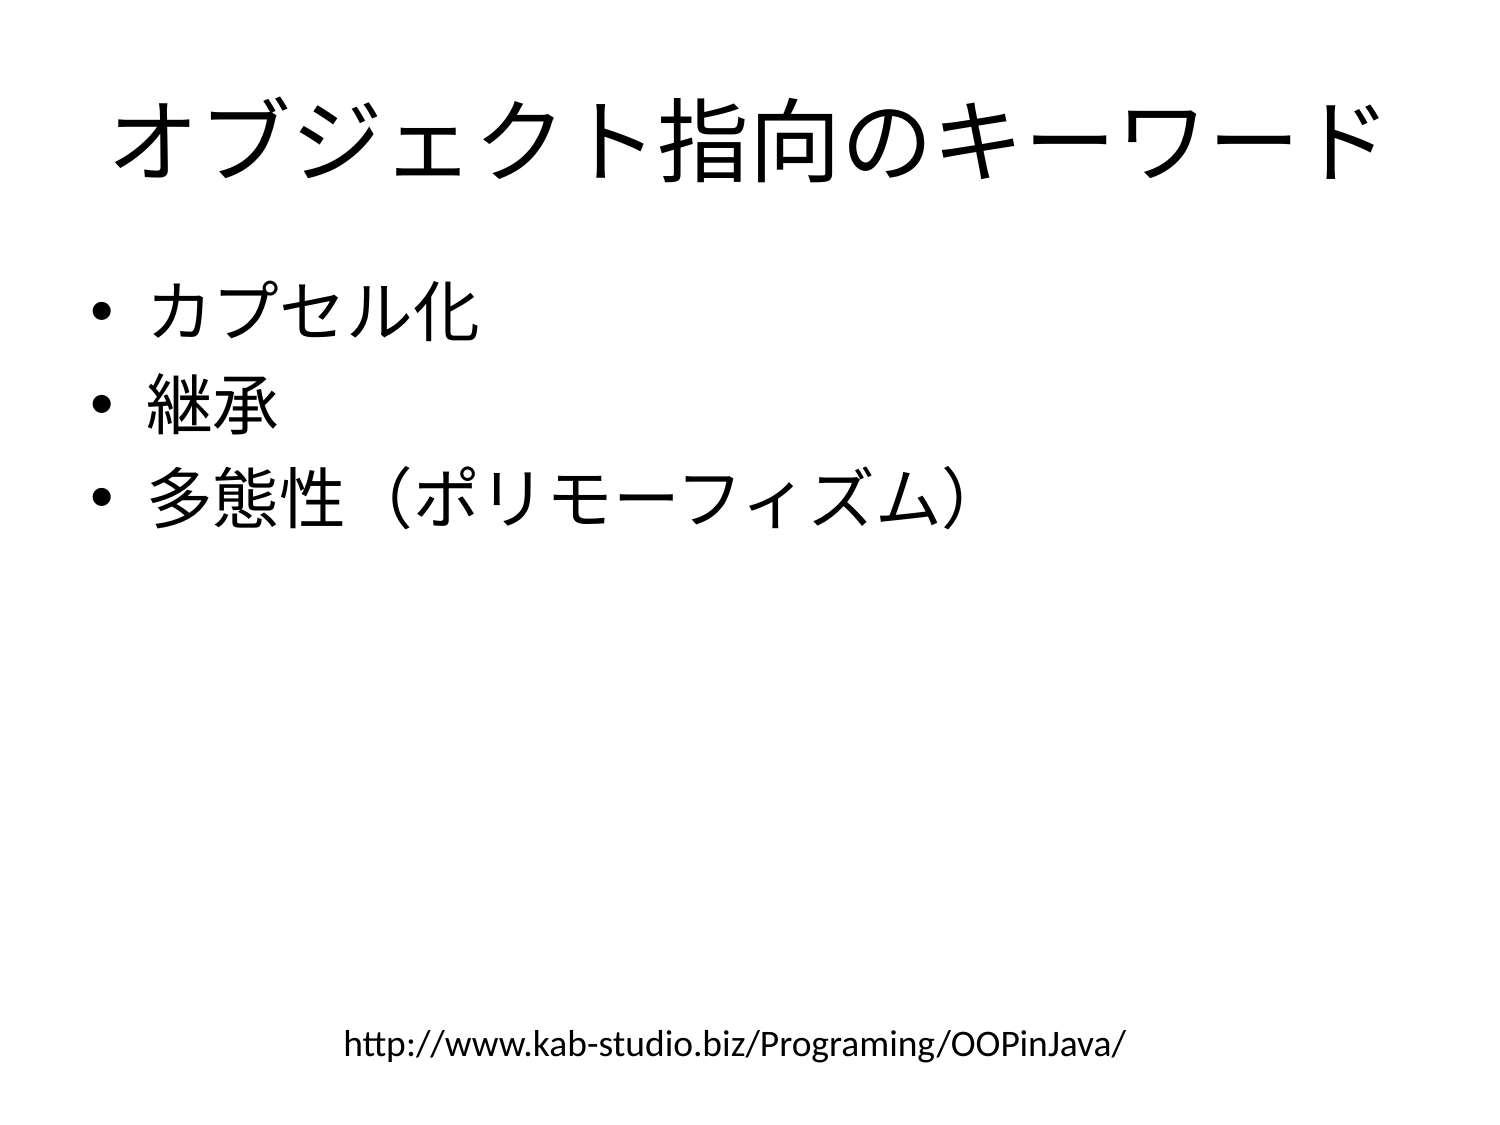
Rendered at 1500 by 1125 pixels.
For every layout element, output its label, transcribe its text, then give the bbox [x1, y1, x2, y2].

list カプセル化 継承 多態性（ポリモーフィズム） [75, 262, 1425, 1005]
text_box http://www.kab-studio.biz/Programing/OOPinJava/ [328, 1011, 1405, 1072]
title オブジェクト指向のキーワード [75, 45, 1425, 233]
